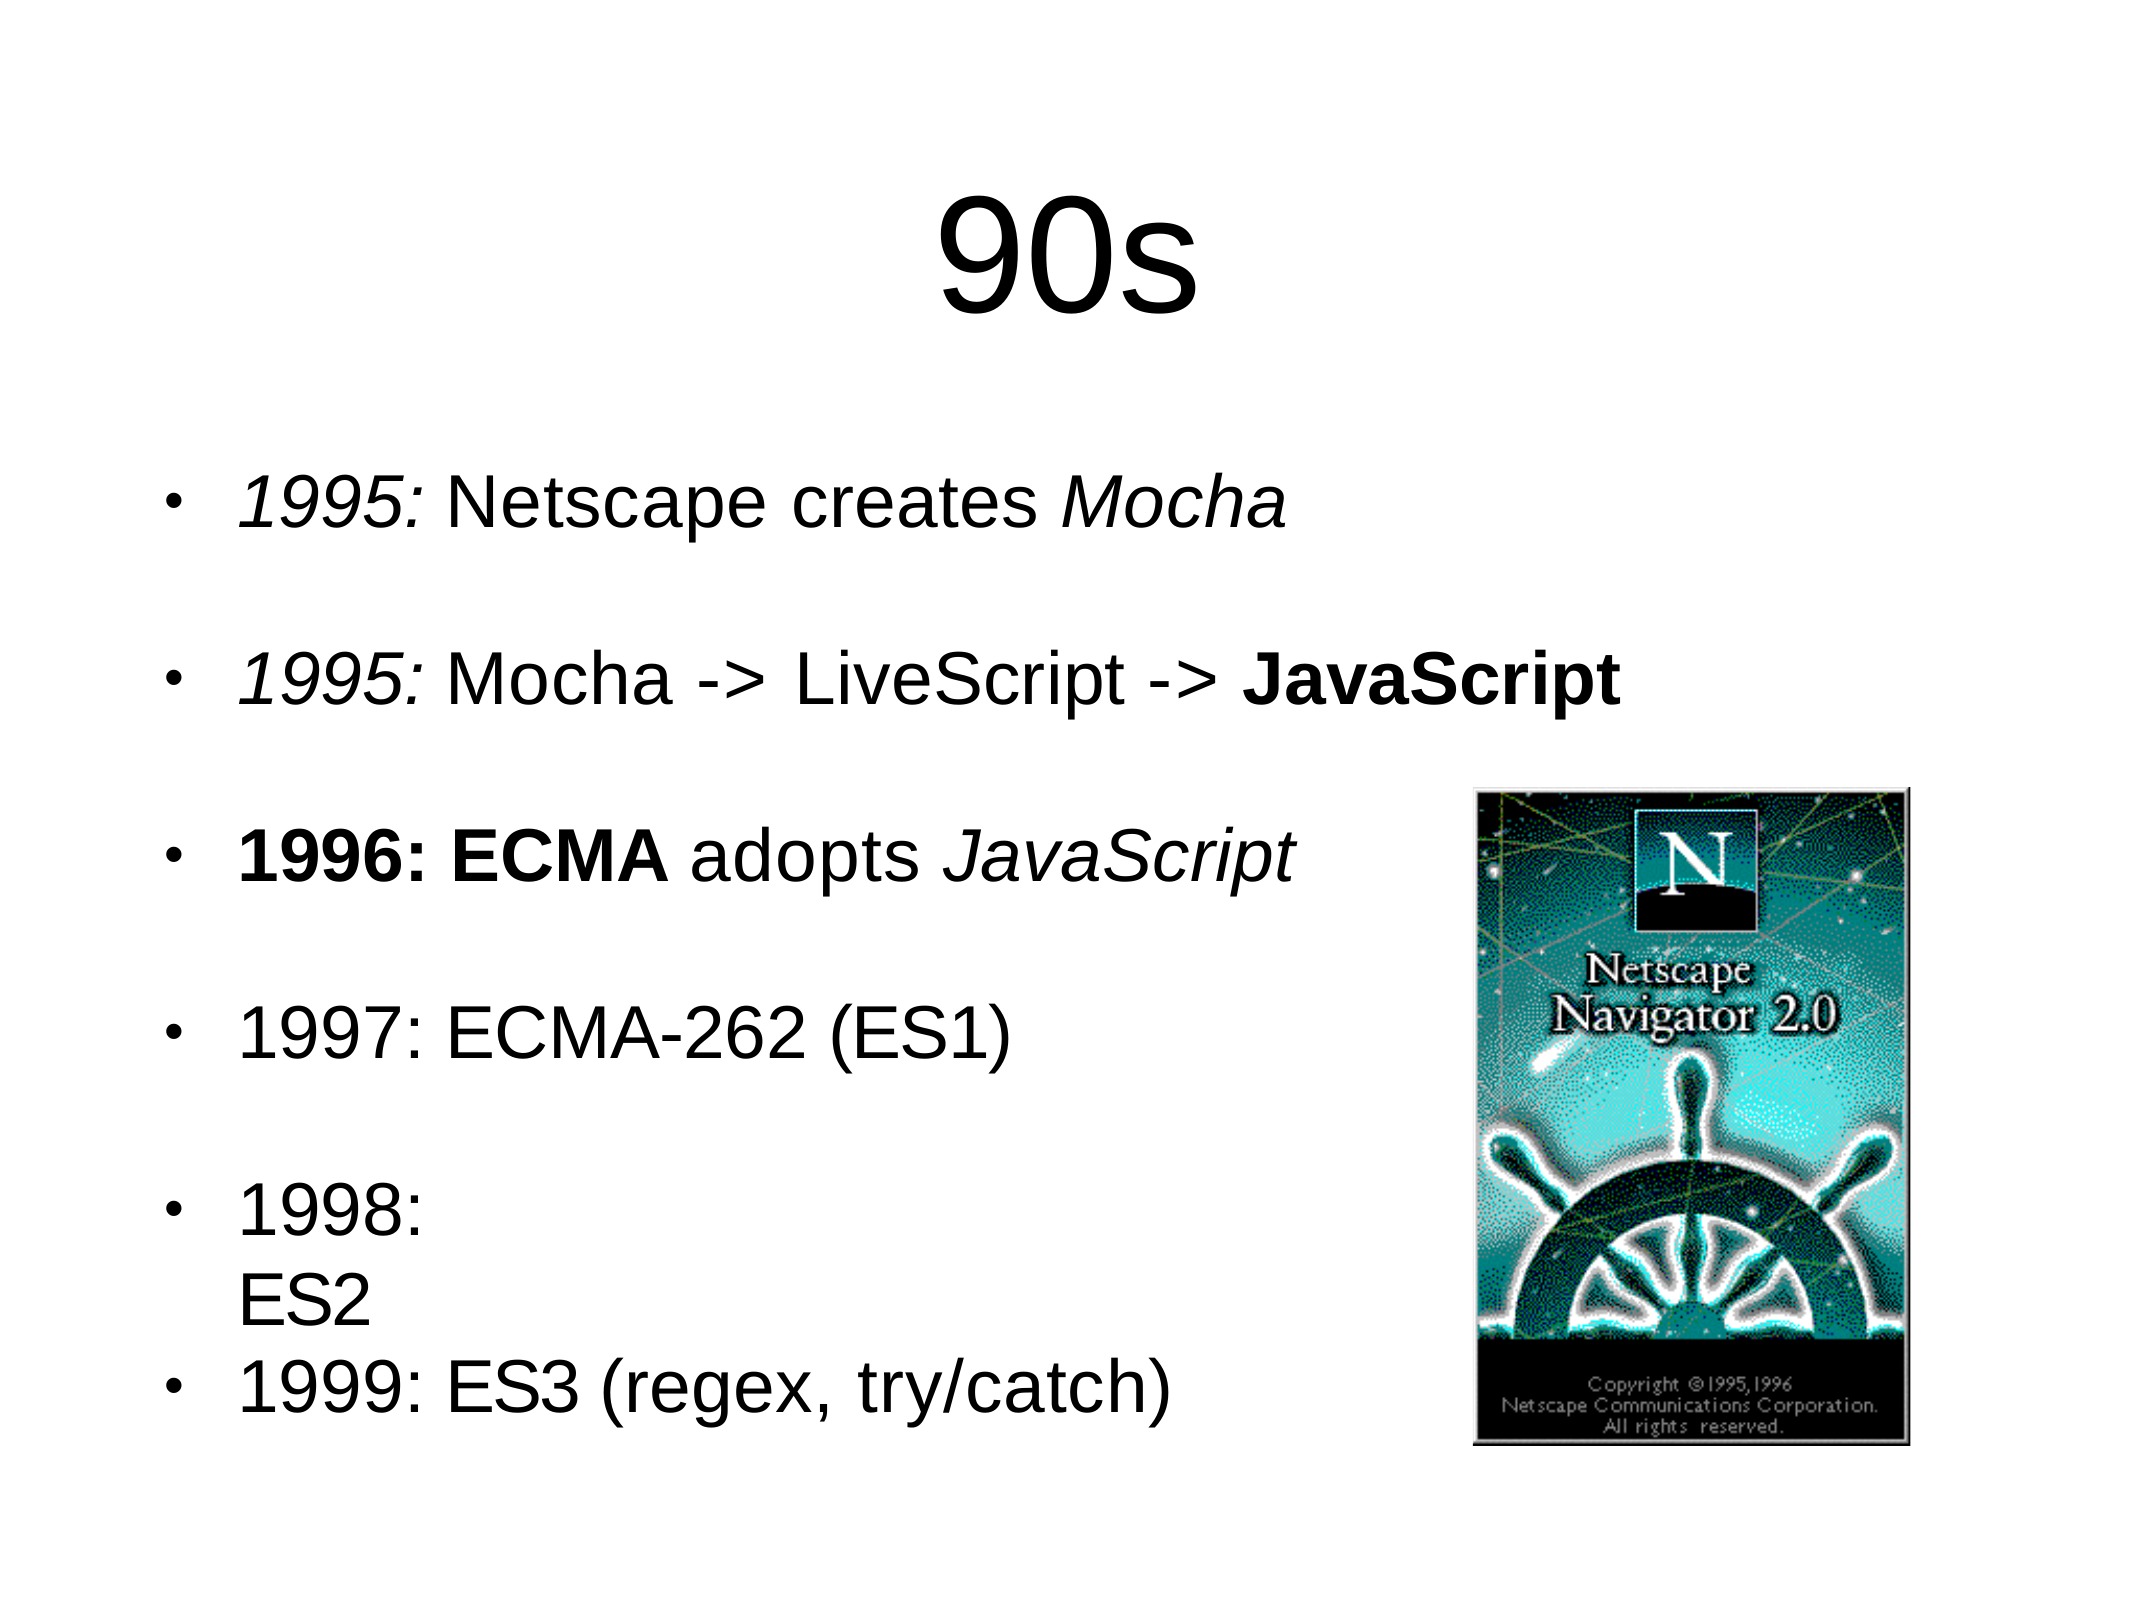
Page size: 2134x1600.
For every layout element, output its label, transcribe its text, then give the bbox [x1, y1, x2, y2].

text_box • [162, 815, 195, 885]
text_box • [162, 992, 195, 1062]
text_box • [162, 1346, 195, 1416]
text_box 1996: ECMA adopts JavaScript [235, 804, 1300, 897]
text_box • [162, 638, 195, 708]
text_box • [162, 460, 195, 531]
text_box 1999: ES3 (regex, try/catch) [235, 1335, 1178, 1428]
text_box 1997: ECMA-262 (ES1) [235, 981, 1015, 1074]
text_box [1472, 787, 1911, 1446]
text_box 1995: Netscape creates Mocha [235, 450, 1293, 543]
text_box 1998: ES2 [235, 1158, 582, 1335]
text_box 1995: Mocha -> LiveScript -> JavaScript [235, 627, 1623, 720]
title 90s [931, 143, 1205, 413]
text_box • [162, 1169, 195, 1239]
